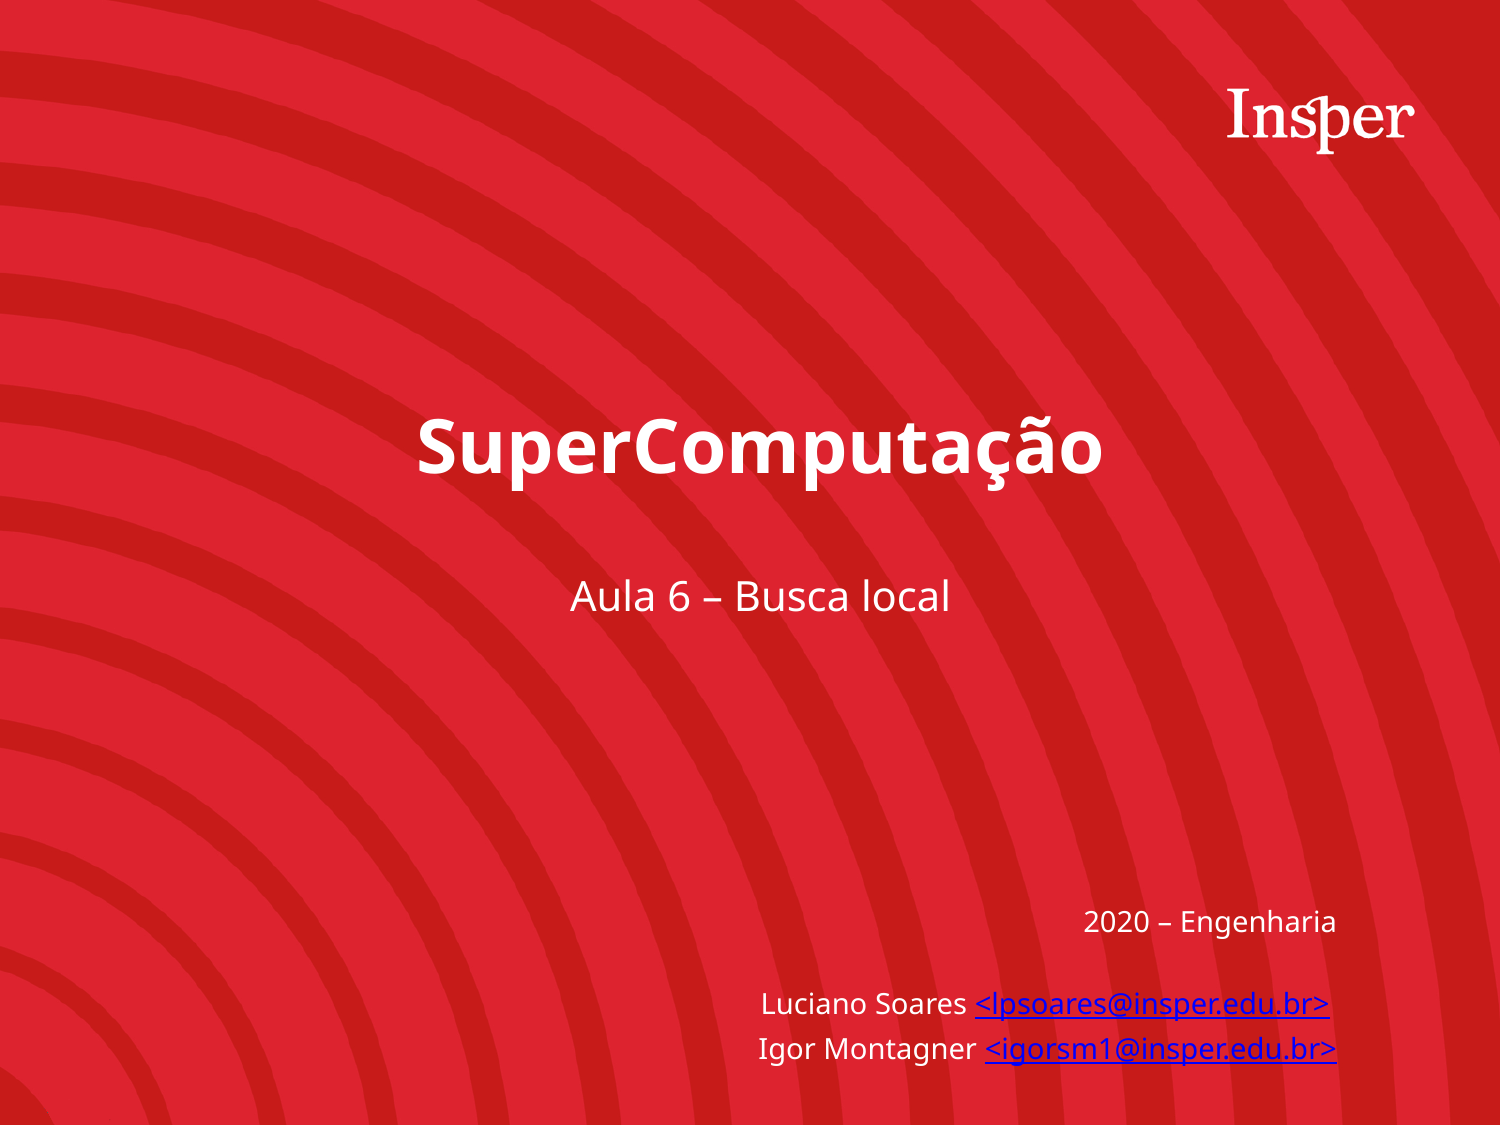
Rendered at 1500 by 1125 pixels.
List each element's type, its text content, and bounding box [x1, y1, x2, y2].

picture [0, 0, 1500, 1125]
text_box Aula 6 – Busca local [158, 562, 1363, 641]
text_box 2020 – Engenharia Luciano Soares <lpsoares@insper.edu.br> Igor Montagner <igorsm1@insper.edu.br> [147, 896, 1353, 1082]
text_box SuperComputação [158, 391, 1363, 509]
